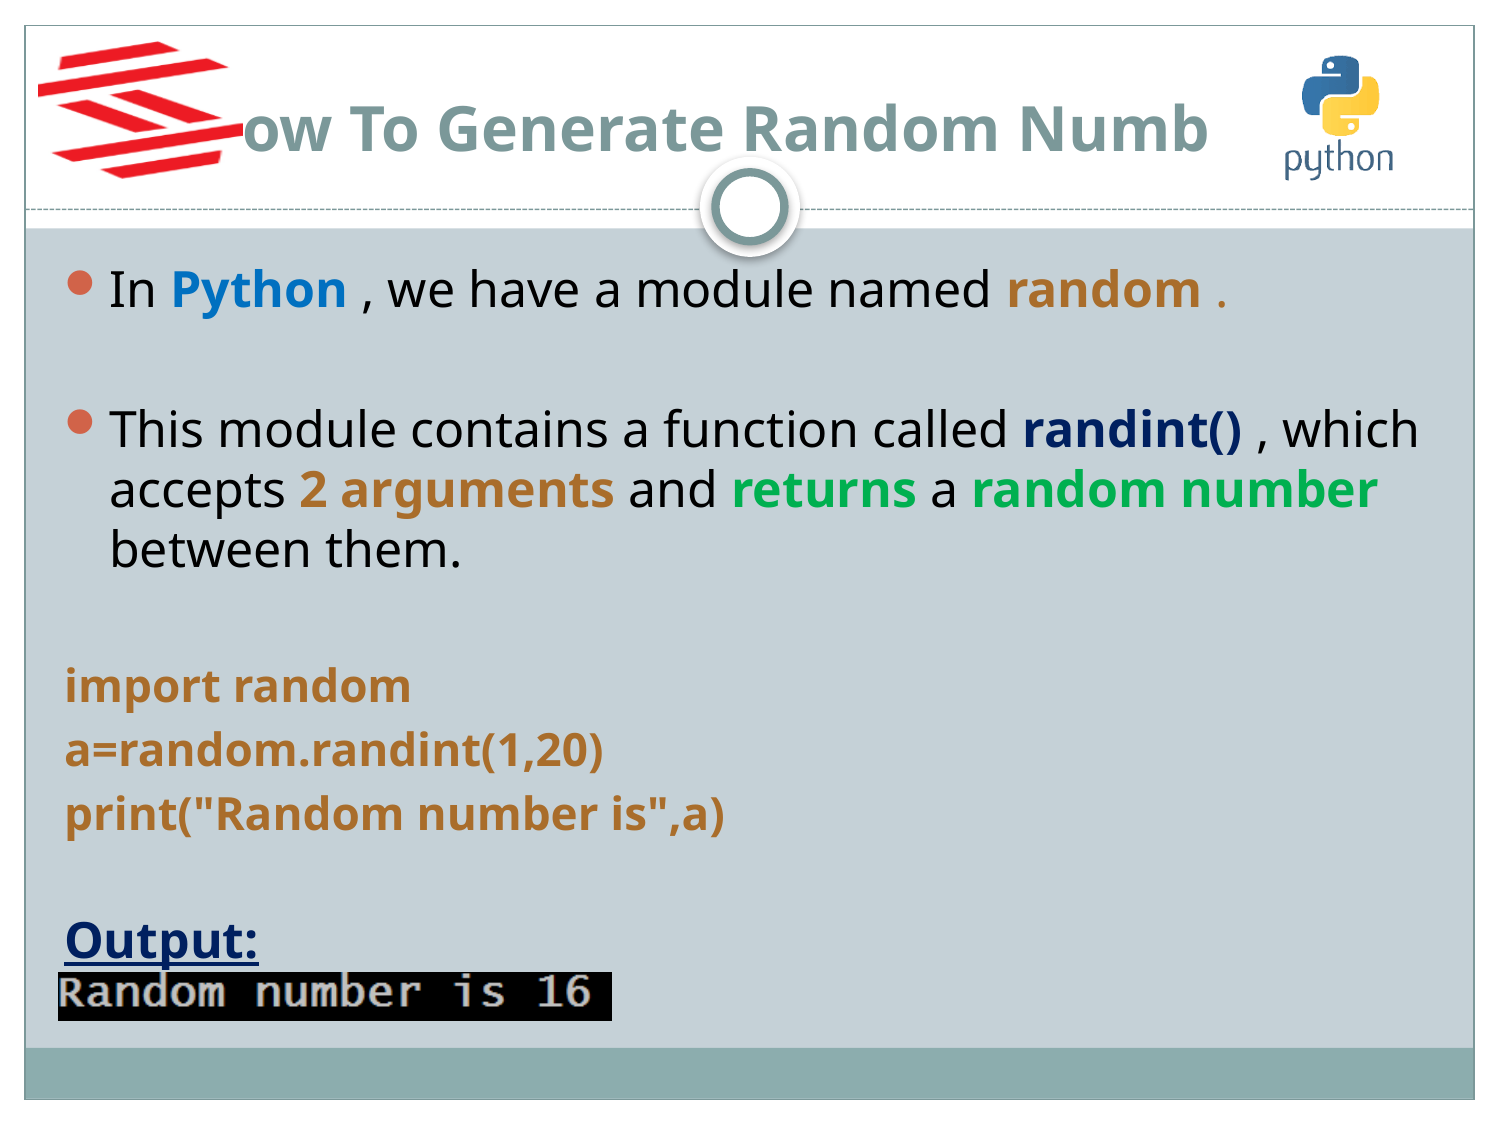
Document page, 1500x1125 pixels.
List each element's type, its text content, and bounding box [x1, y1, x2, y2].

picture [37, 40, 243, 185]
title How To Generate Random Number ? [248, 46, 1459, 172]
picture [58, 972, 612, 1022]
list In Python , we have a module named random . This module contains a function called randint() , which accepts 2 arguments and returns a random number between them. import random a=random.randint(1,20) print("Random number is",a) Output: [49, 250, 1445, 1047]
picture [1206, 53, 1471, 186]
